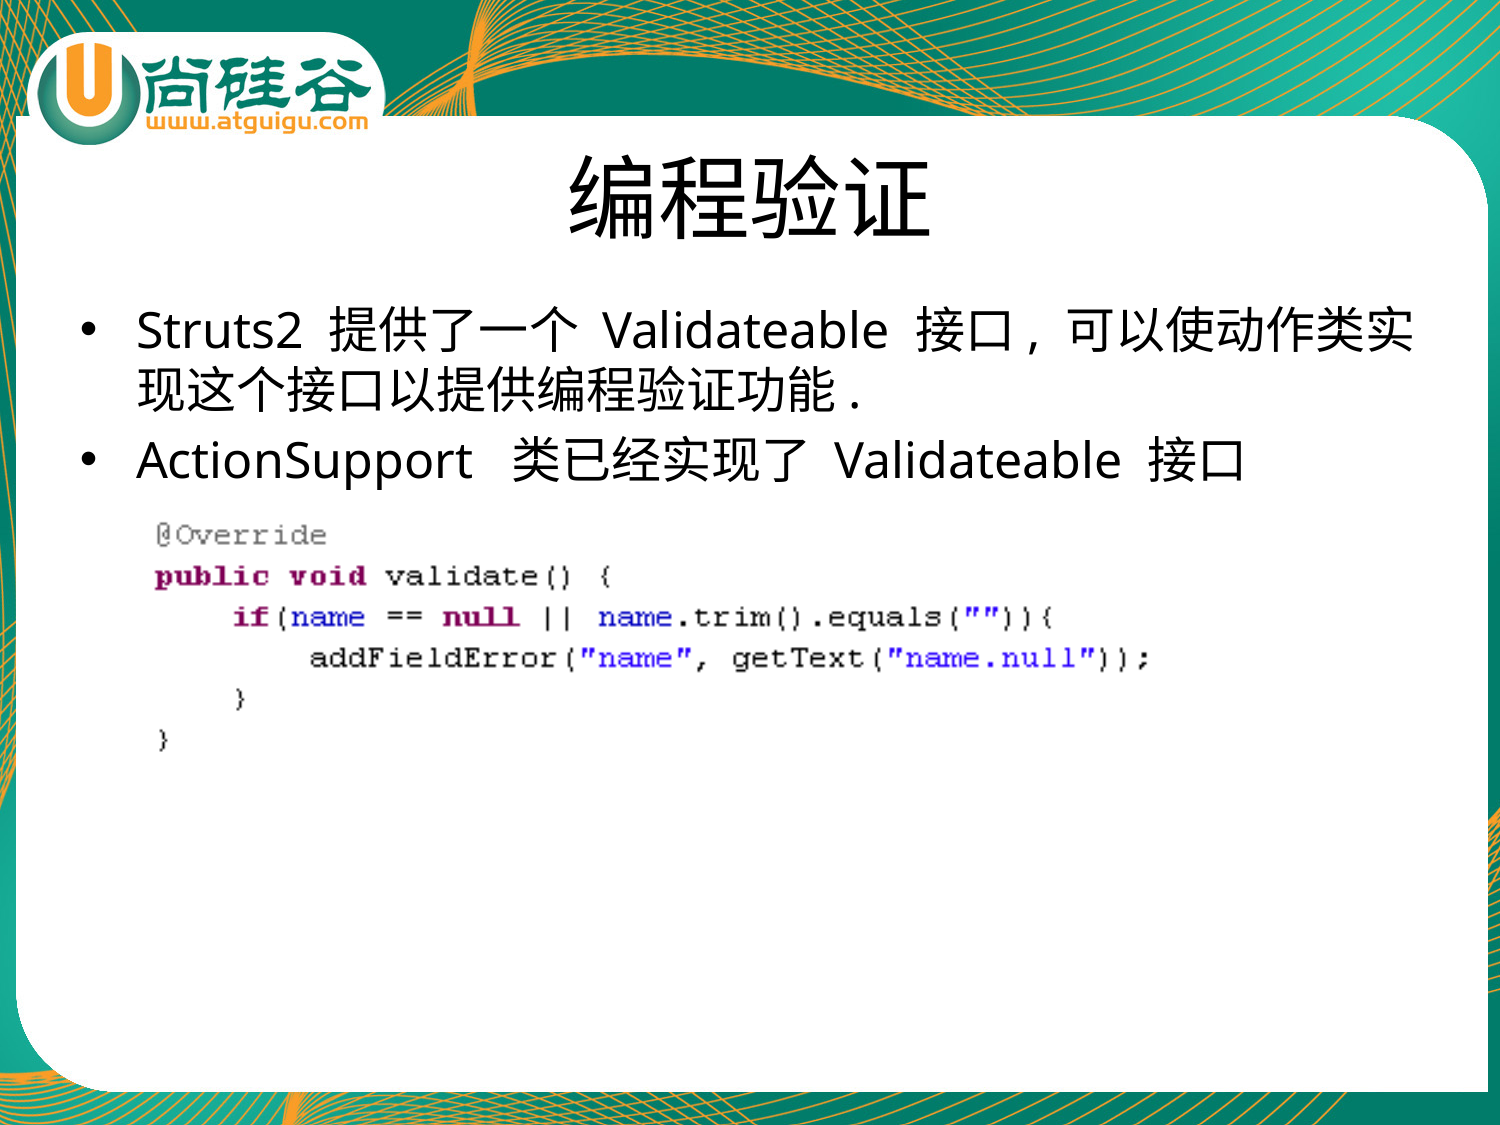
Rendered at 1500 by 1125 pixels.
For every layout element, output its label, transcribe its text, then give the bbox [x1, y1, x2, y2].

list Struts2 提供了一个 Validateable 接口, 可以使动作类实现这个接口以提供编程验证功能. ActionSupport 类已经实现了 Validateable 接口 [64, 290, 1436, 575]
title 编程验证 [112, 101, 1388, 290]
picture [0, 0, 1500, 1125]
